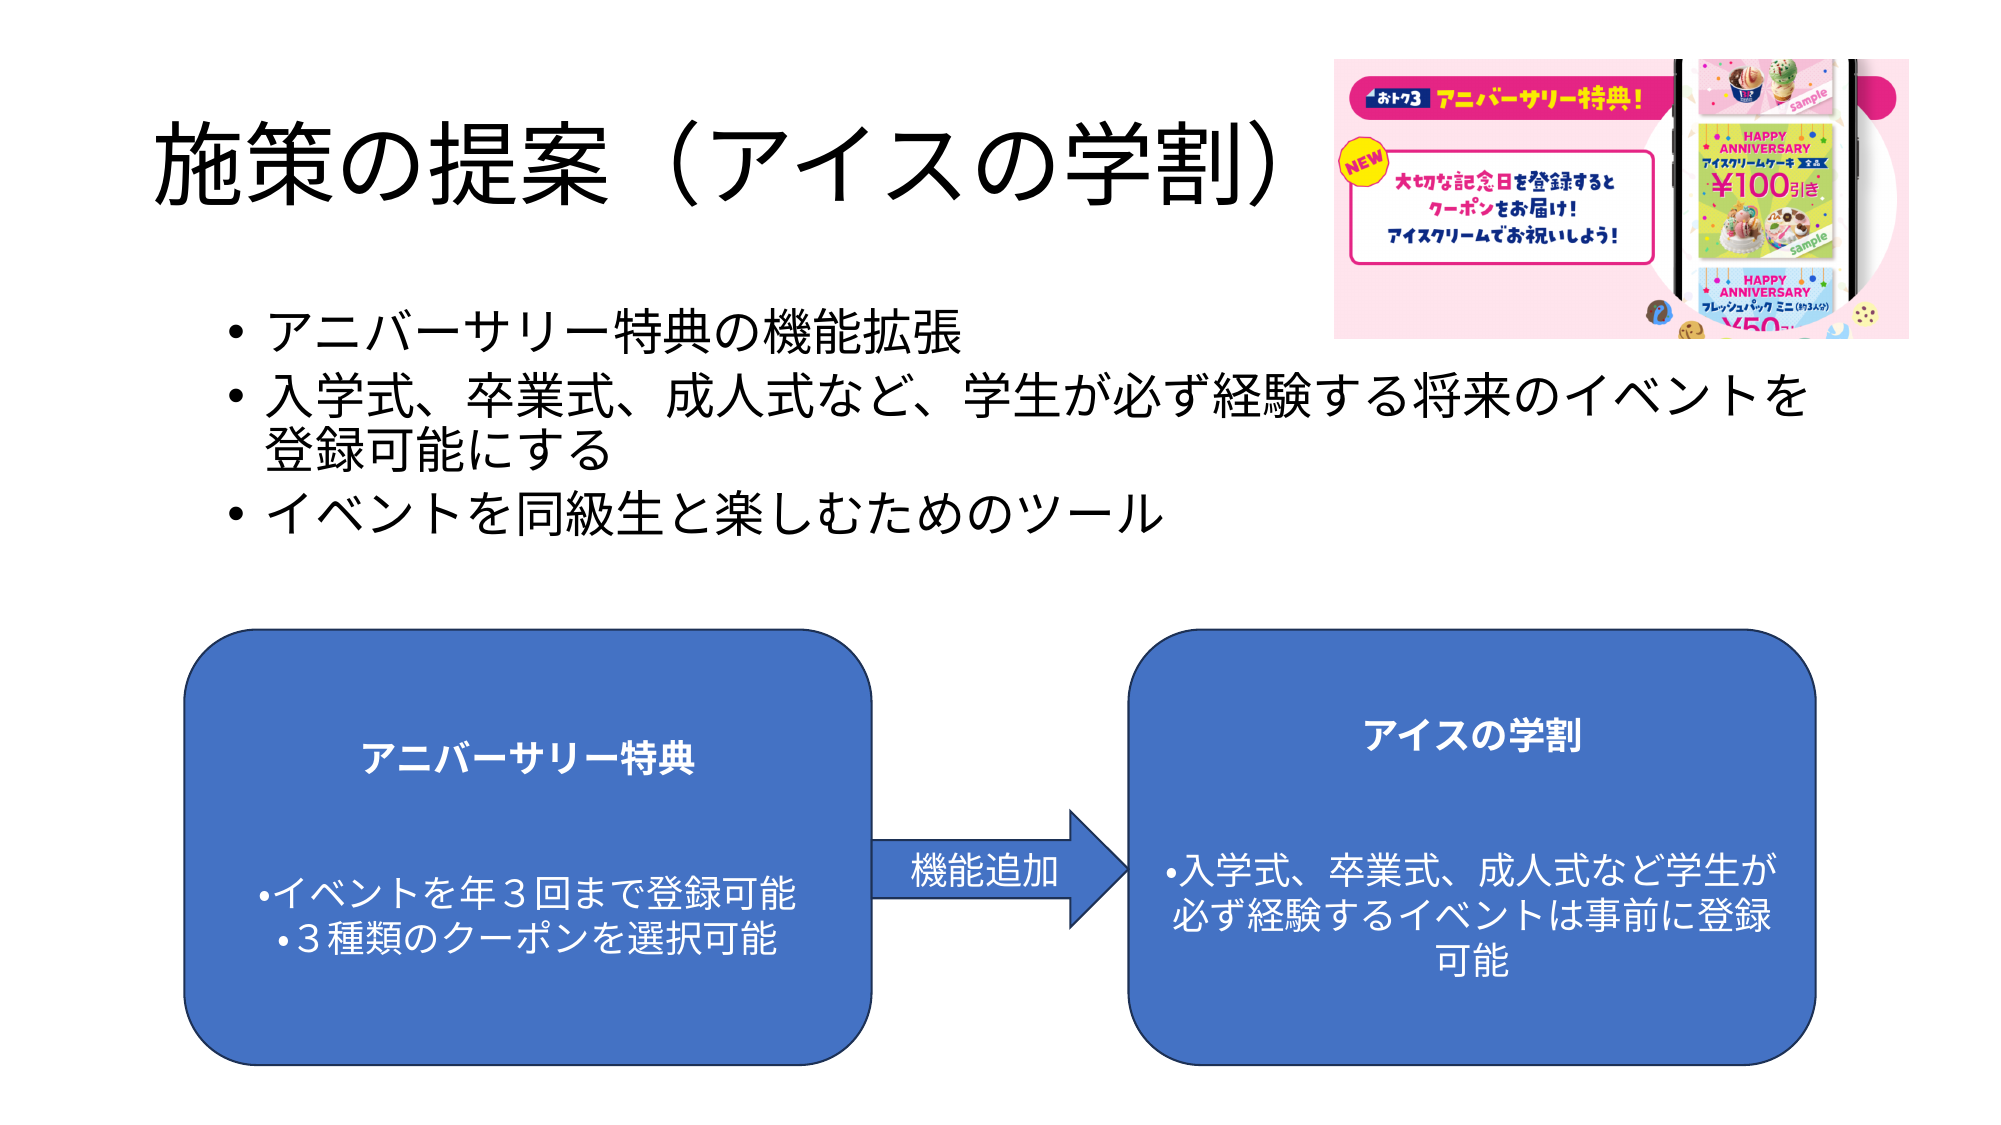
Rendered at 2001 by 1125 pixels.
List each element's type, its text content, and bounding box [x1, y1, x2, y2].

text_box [184, 629, 1816, 1066]
list アニバーサリー特典の機能拡張 入学式、卒業式、成人式など、学生が必ず経験する将来のイベントを登録可能にする イベントを同級生と楽しむためのツール [137, 299, 1863, 1014]
picture [1334, 59, 1909, 339]
title 施策の提案（アイスの学割） [137, 59, 1334, 278]
